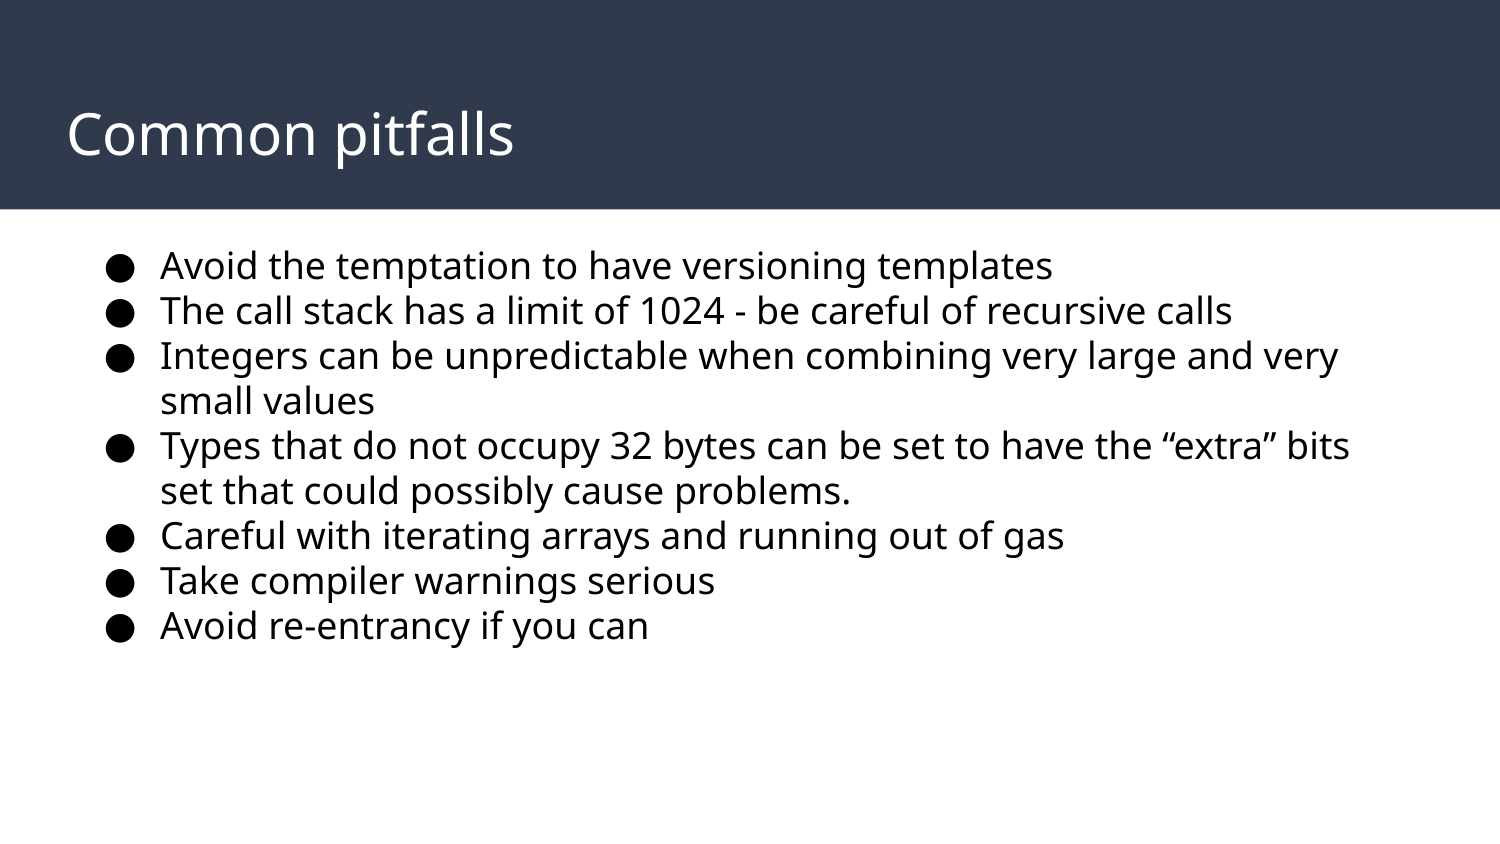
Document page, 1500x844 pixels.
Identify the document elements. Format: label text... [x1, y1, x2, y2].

text_box Avoid the temptation to have versioning templates The call stack has a limit of 1024 - be careful of recursive calls Integers can be unpredictable when combining very large and very small values Types that do not occupy 32 bytes can be set to have the “extra” bits set that could possibly cause problems. Careful with iterating arrays and running out of gas Take compiler warnings serious Avoid re-entrancy if you can [70, 227, 1375, 792]
title Common pitfalls [51, 82, 1449, 185]
